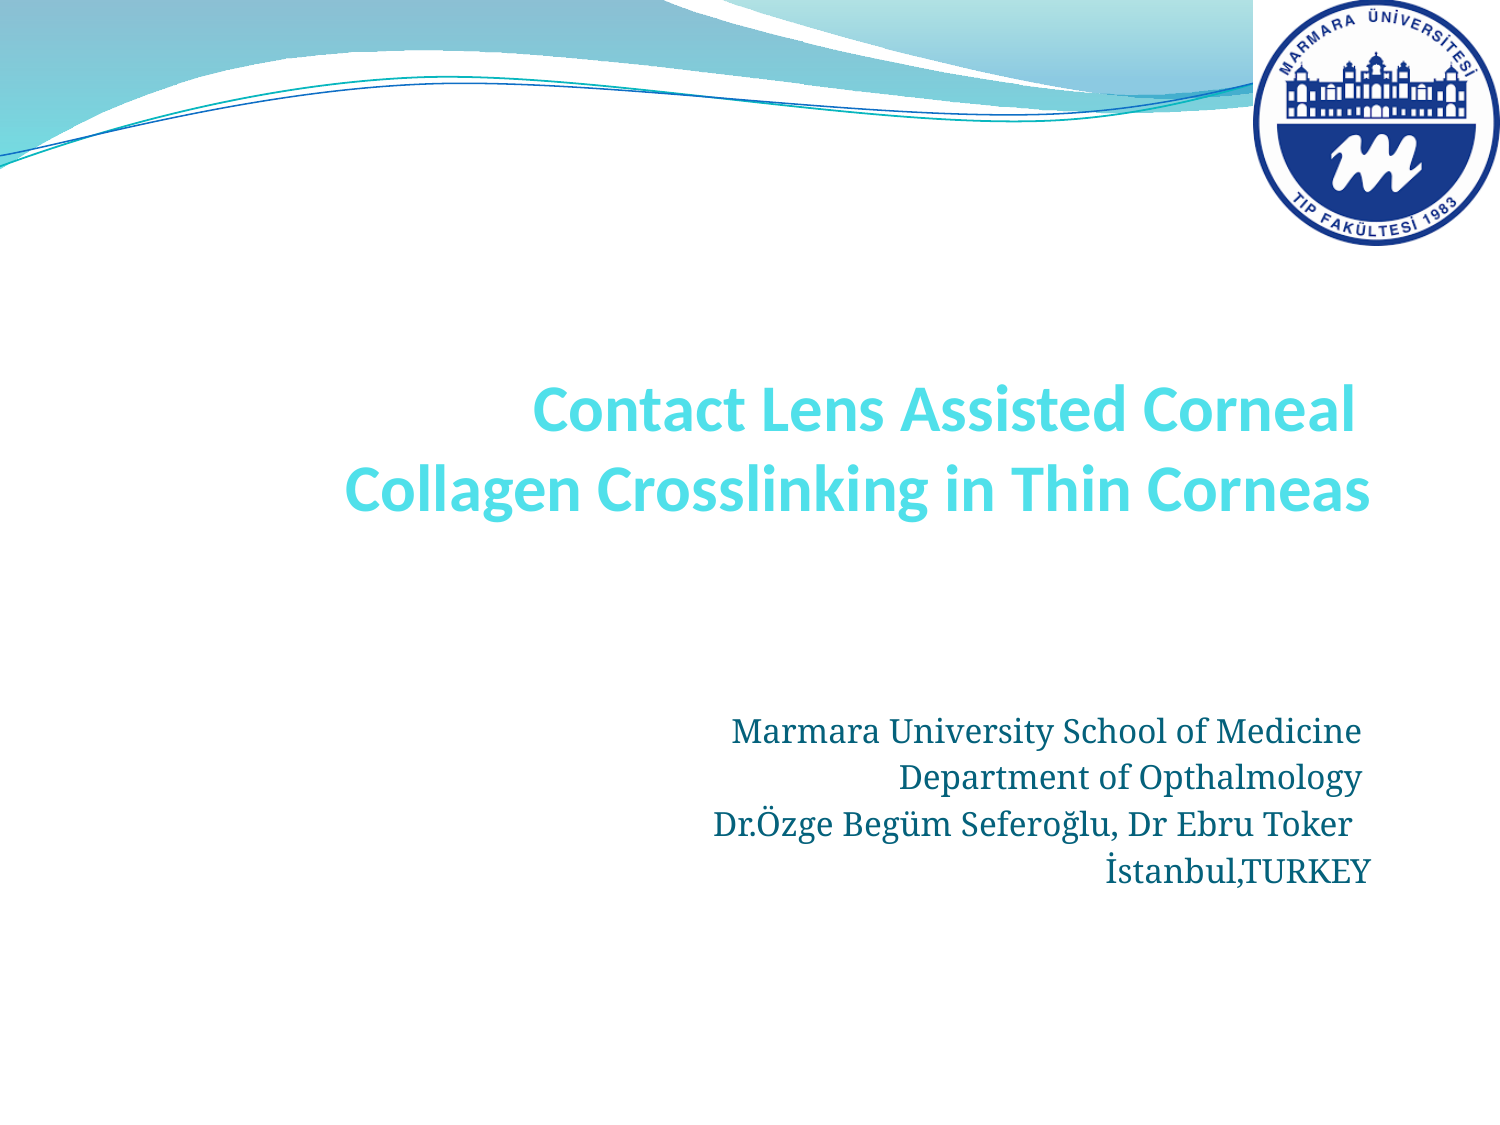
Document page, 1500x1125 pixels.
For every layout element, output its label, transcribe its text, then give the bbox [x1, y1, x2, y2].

subtitle Marmara University School of Medicine Department of Opthalmology Dr.Özge Begüm Seferoğlu, Dr Ebru Toker İstanbul,TURKEY [93, 656, 1383, 944]
title Contact Lens Assisted Corneal Collagen Crosslinking in Thin Corneas [87, 224, 1376, 525]
picture [1253, 0, 1500, 247]
